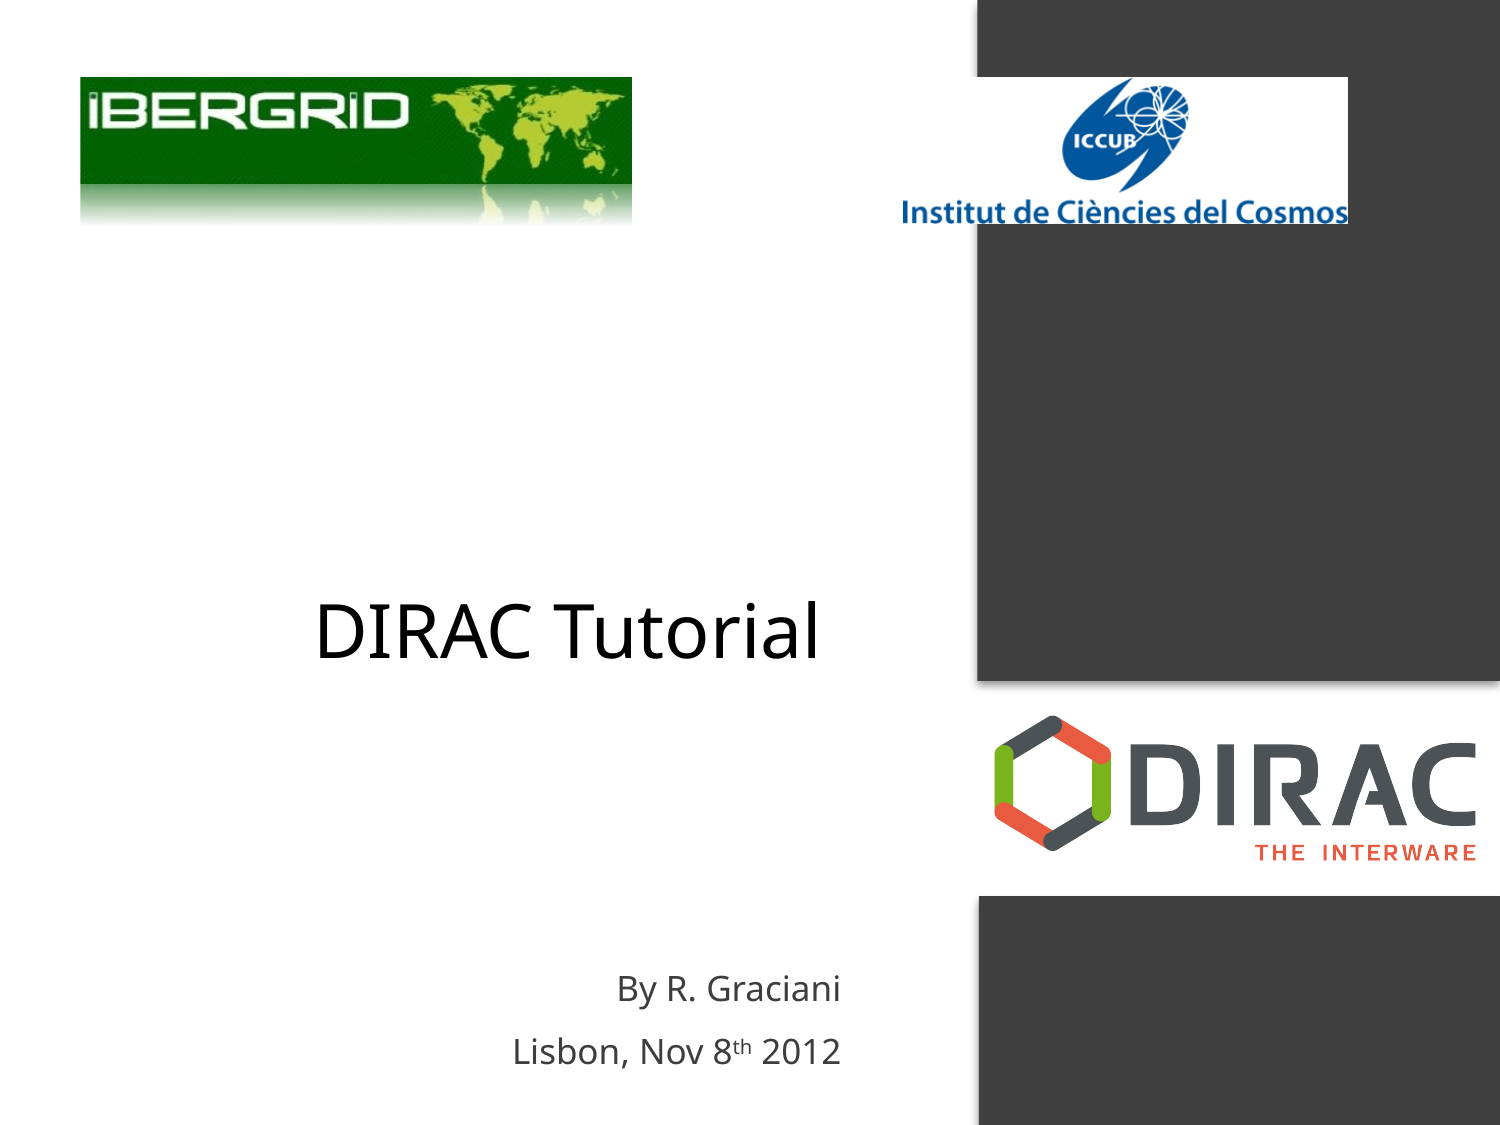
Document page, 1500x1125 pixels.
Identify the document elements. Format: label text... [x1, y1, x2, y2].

subtitle By R. Graciani Lisbon, Nov 8th 2012 [132, 896, 857, 1080]
picture [979, 709, 1491, 867]
title DIRAC Tutorial [107, 414, 857, 682]
picture [903, 77, 1349, 225]
picture [80, 77, 632, 225]
